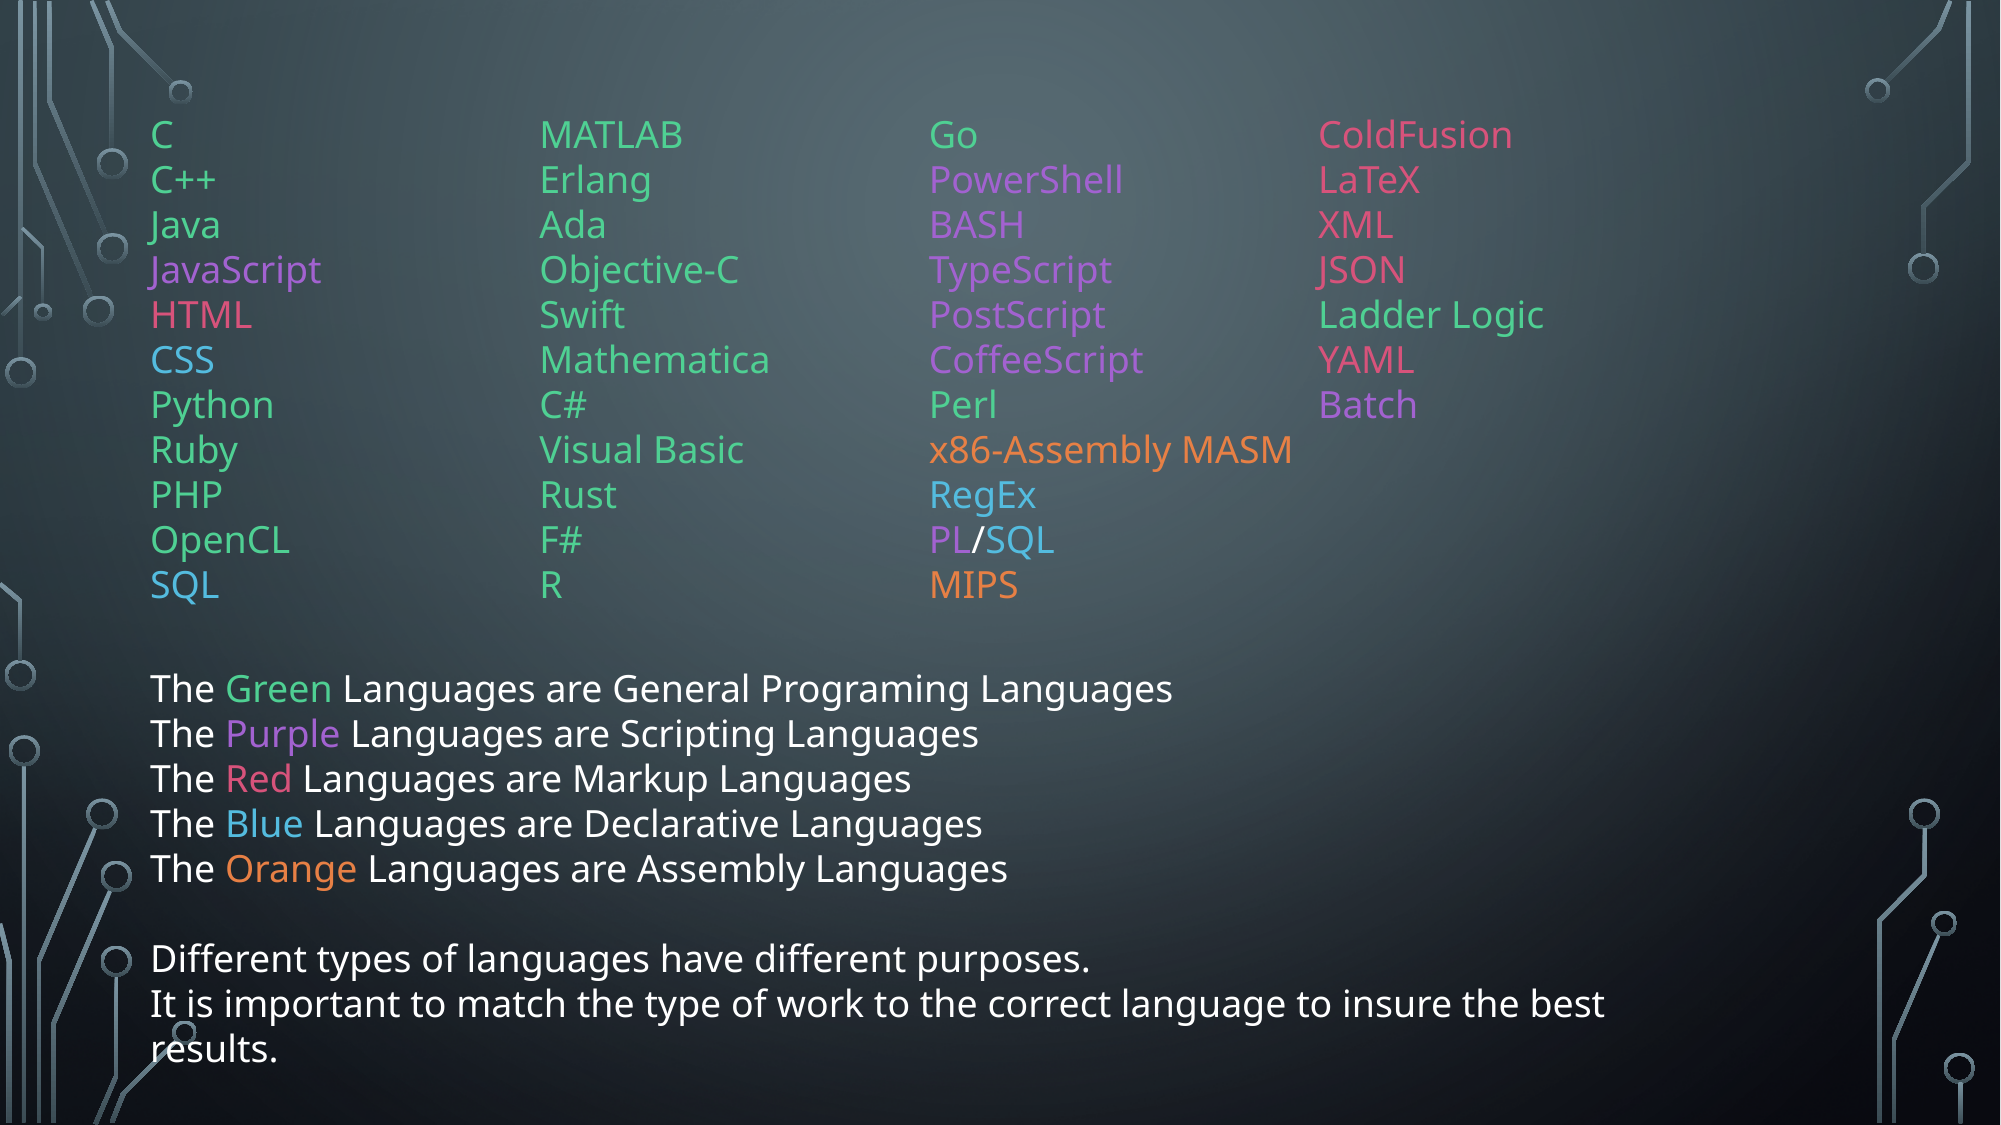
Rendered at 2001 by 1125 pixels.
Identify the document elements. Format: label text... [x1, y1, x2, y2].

text_box C C++ Java JavaScript HTML CSS Python Ruby PHP OpenCL SQL MATLAB Erlang Ada Objective-C Swift Mathematica C# Visual Basic Rust F# R Go PowerShell BASH TypeScript PostScript CoffeeScript Perl x86-Assembly MASM RegEx PL/SQL MIPS ColdFusion LaTeX XML JSON Ladder Logic YAML Batch [135, 103, 1723, 618]
text_box The Green Languages are General Programing Languages The Purple Languages are Scripting Languages The Red Languages are Markup Languages The Blue Languages are Declarative Languages The Orange Languages are Assembly Languages Different types of languages have different purposes. It is important to match the type of work to the correct language to insure the best results. [135, 657, 1723, 1123]
